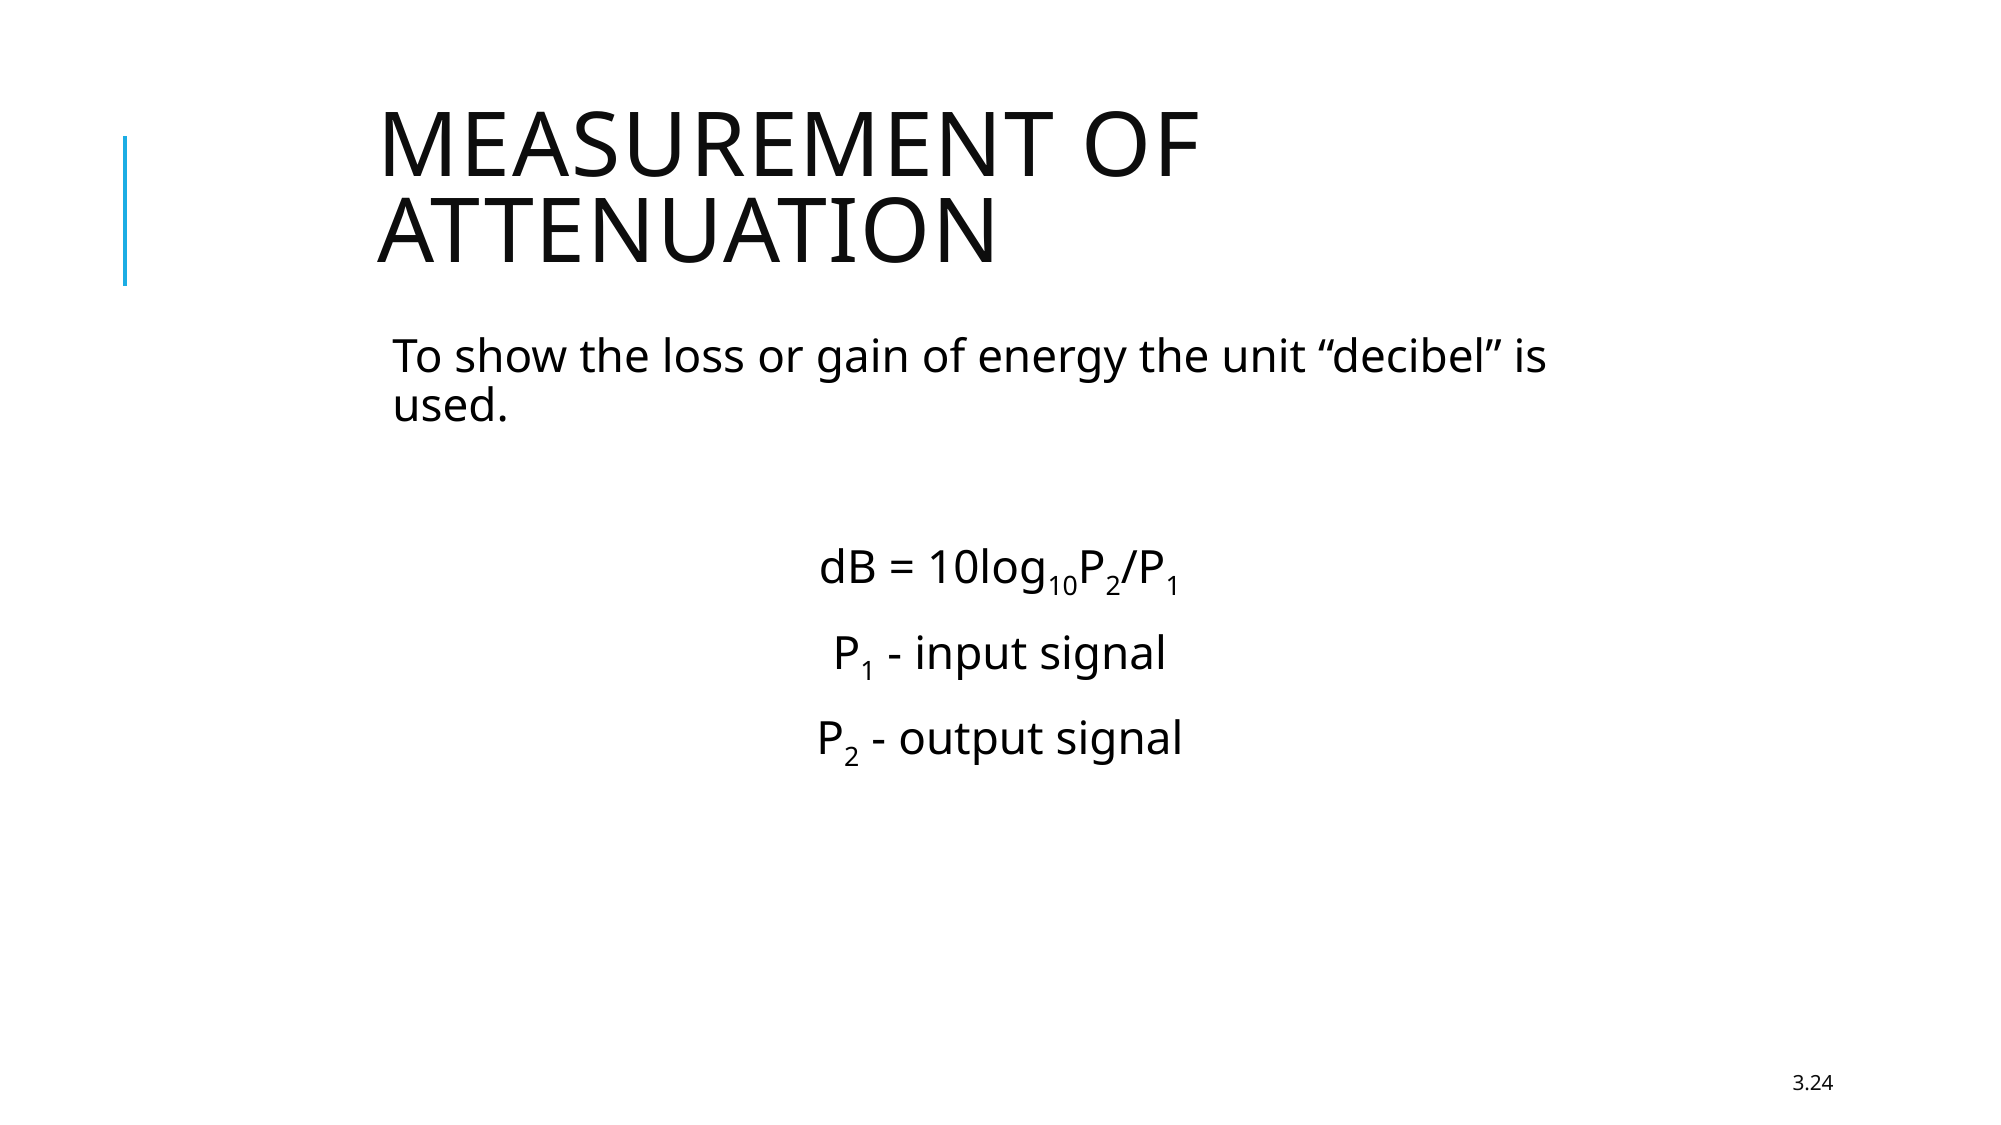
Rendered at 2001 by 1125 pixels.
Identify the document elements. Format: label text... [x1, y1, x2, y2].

title Measurement of Attenuation [362, 99, 1638, 288]
slide_number 3.24 [1777, 1061, 1938, 1107]
list To show the loss or gain of energy the unit “decibel” is used. dB = 10log10P2/P1 P1 - input signal P2 - output signal [362, 324, 1638, 1000]
